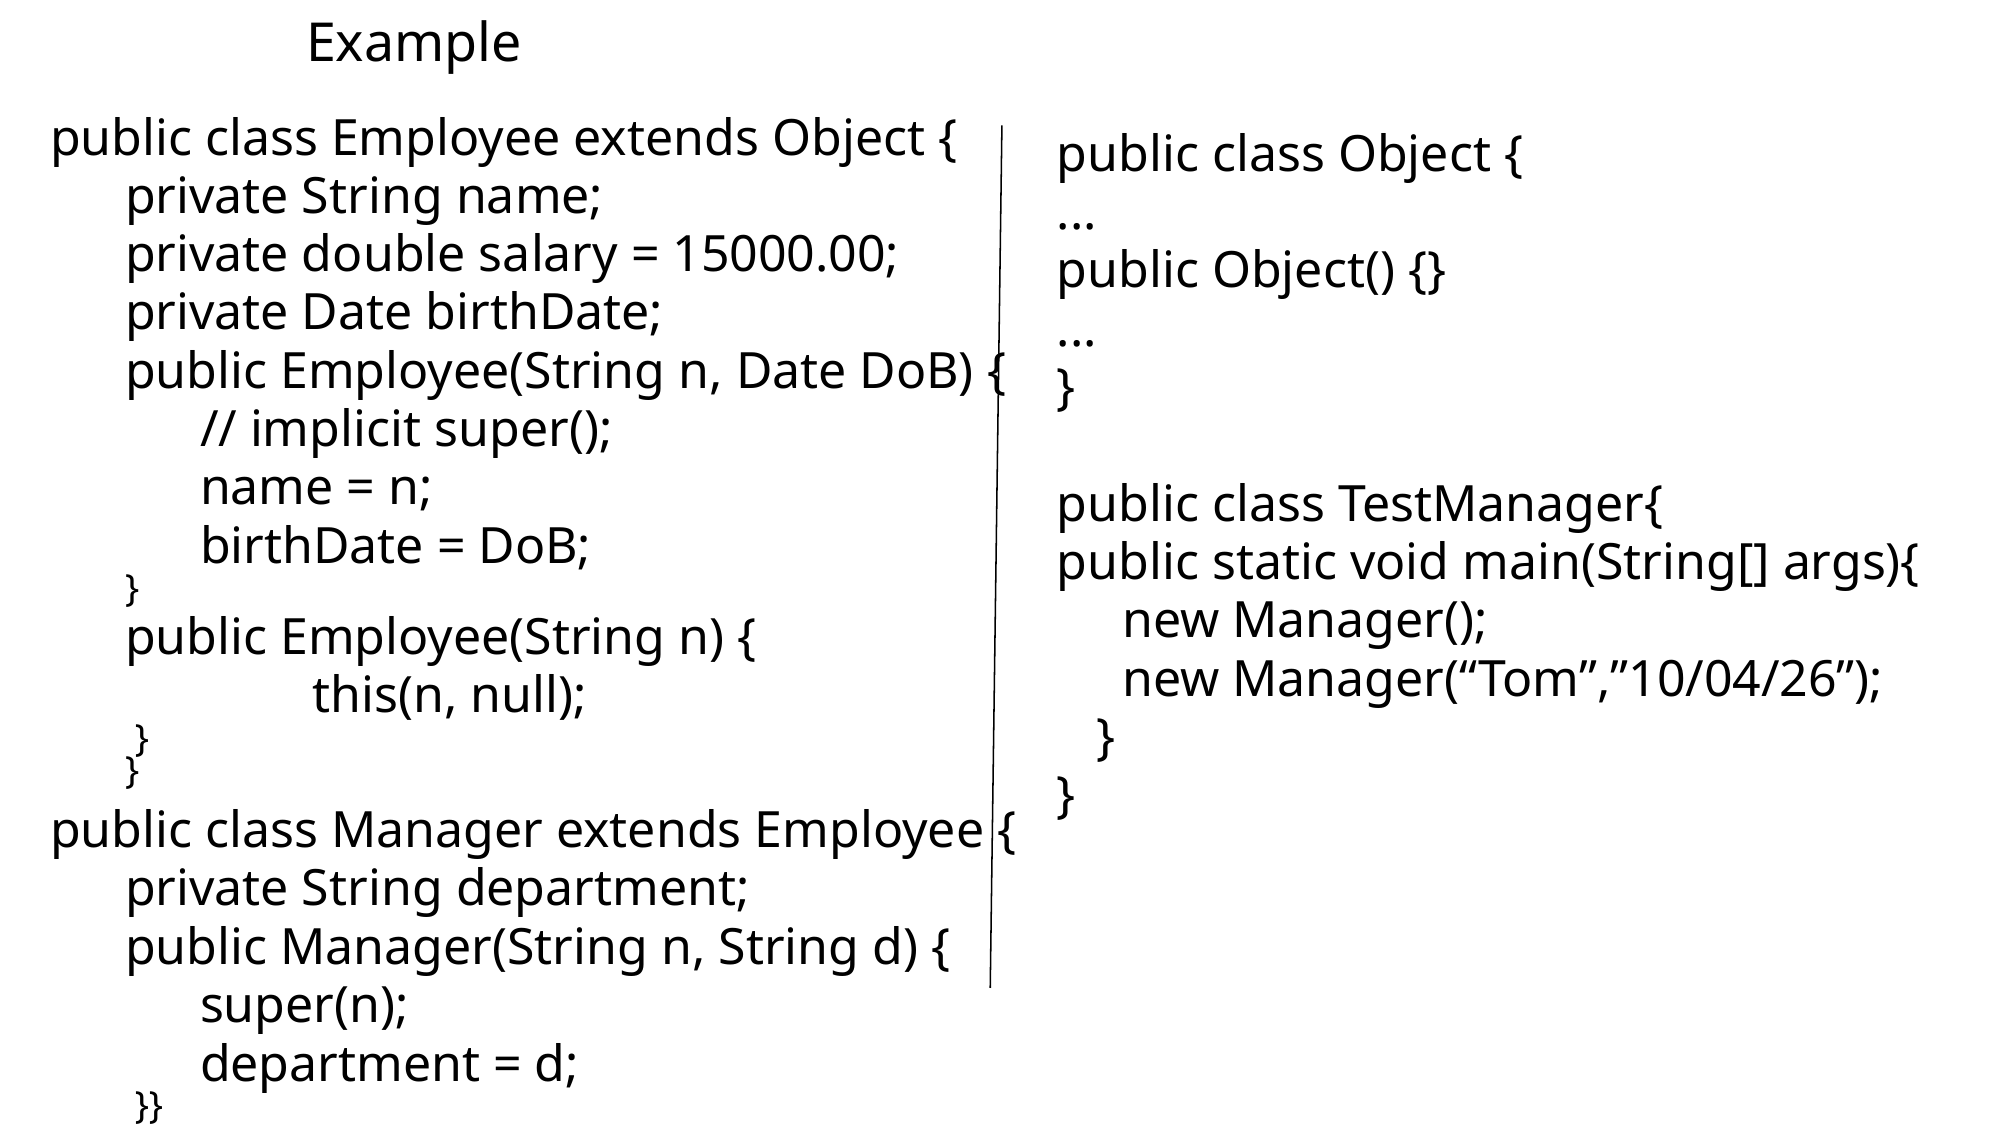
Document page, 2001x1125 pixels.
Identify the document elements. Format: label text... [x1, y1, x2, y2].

list public class Employee extends Object { private String name; private double salary = 15000.00; private Date birthDate; public Employee(String n, Date DoB) { // implicit super(); name = n; birthDate = DoB; } public Employee(String n) { this(n, null); } } public class Manager extends Employee { private String department; public Manager(String n, String d) { super(n); department = d; }} [35, 109, 1119, 1125]
text_box public class Object { ... public Object() {} ... } public class TestManager{ public static void main(String[] args){ new Manager(); new Manager(“Tom”,”10/04/26”); } } [1042, 125, 1942, 830]
title Example [291, 7, 1555, 81]
